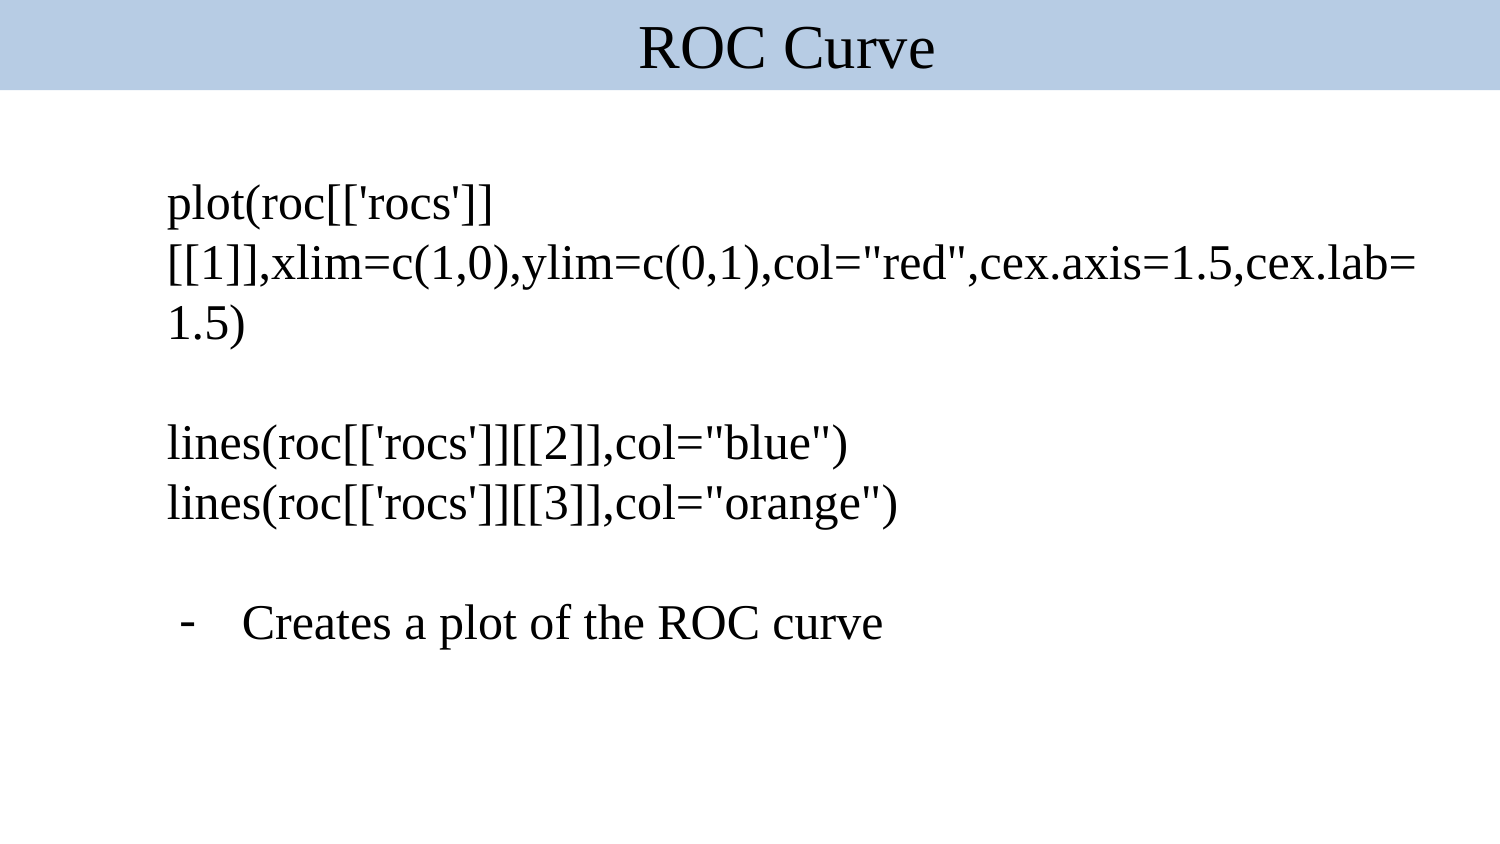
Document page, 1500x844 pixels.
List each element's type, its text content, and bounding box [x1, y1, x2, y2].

text_box ROC Curve [0, 0, 1500, 91]
text_box plot(roc[['rocs']][[1]],xlim=c(1,0),ylim=c(0,1),col="red",cex.axis=1.5,cex.lab=1.5) lines(roc[['rocs']][[2]],col="blue") lines(roc[['rocs']][[3]],col="orange") Creates a plot of the ROC curve [151, 154, 1446, 785]
